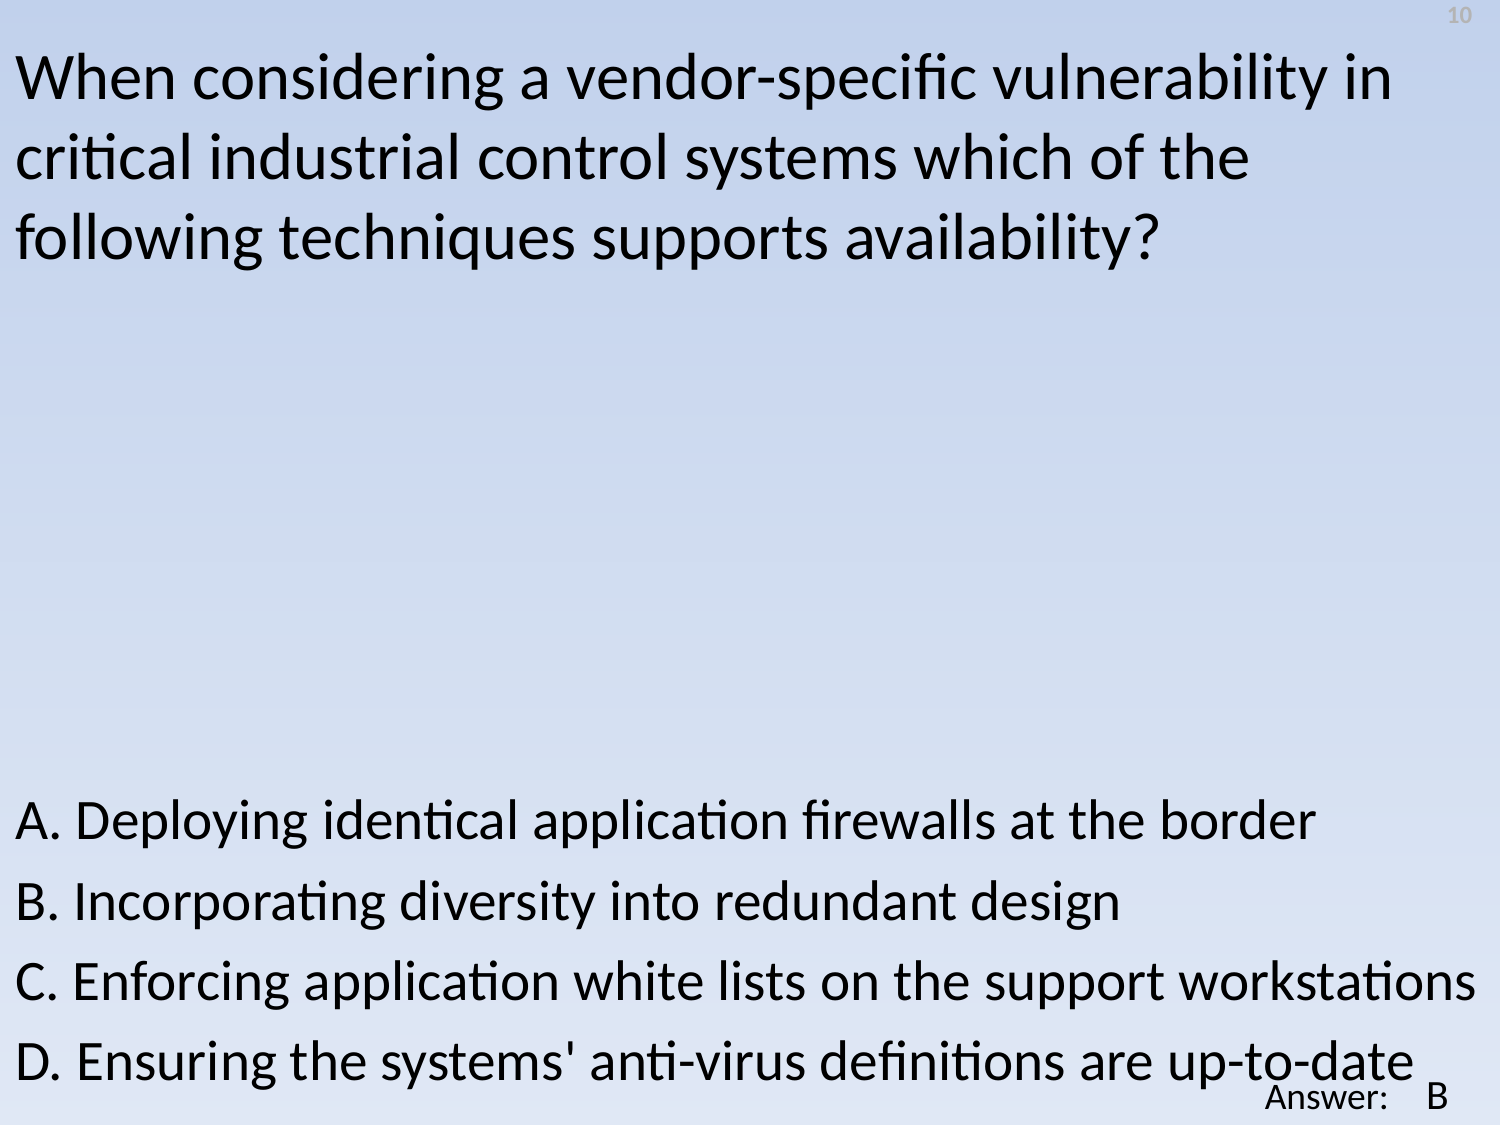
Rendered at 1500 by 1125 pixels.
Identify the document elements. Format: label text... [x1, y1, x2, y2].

list When considering a vendor-specific vulnerability in critical industrial control systems which of the following techniques supports availability? [0, 24, 1500, 774]
list B [1374, 1060, 1500, 1123]
slide_number 10 [1412, 0, 1488, 28]
list A. Deploying identical application firewalls at the border B. Incorporating diversity into redundant design C. Enforcing application white lists on the support workstations D. Ensuring the systems' anti-virus definitions are up-to-date [0, 774, 1500, 1125]
